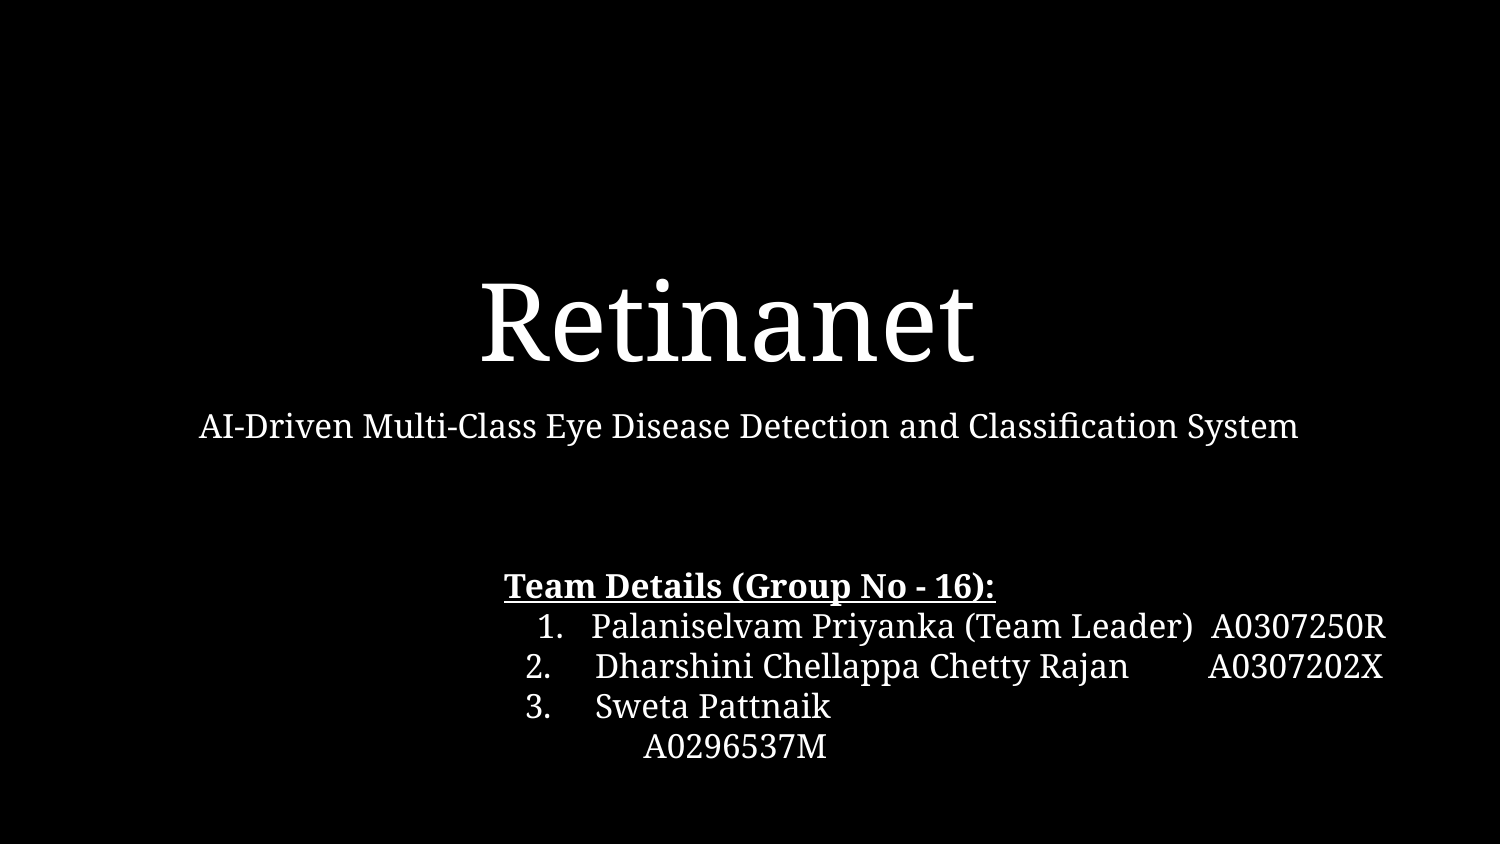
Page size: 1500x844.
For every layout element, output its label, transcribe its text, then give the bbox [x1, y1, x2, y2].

title Retinanet [28, 61, 1427, 399]
subtitle AI-Driven Multi-Class Eye Disease Detection and Classification System Team Details (Group No - 16): Palaniselvam Priyanka (Team Leader) A0307250R 2. Dharshini Chellappa Chetty Rajan A0307202X 3. Sweta Pattnaik A0296537M [51, 390, 1449, 521]
